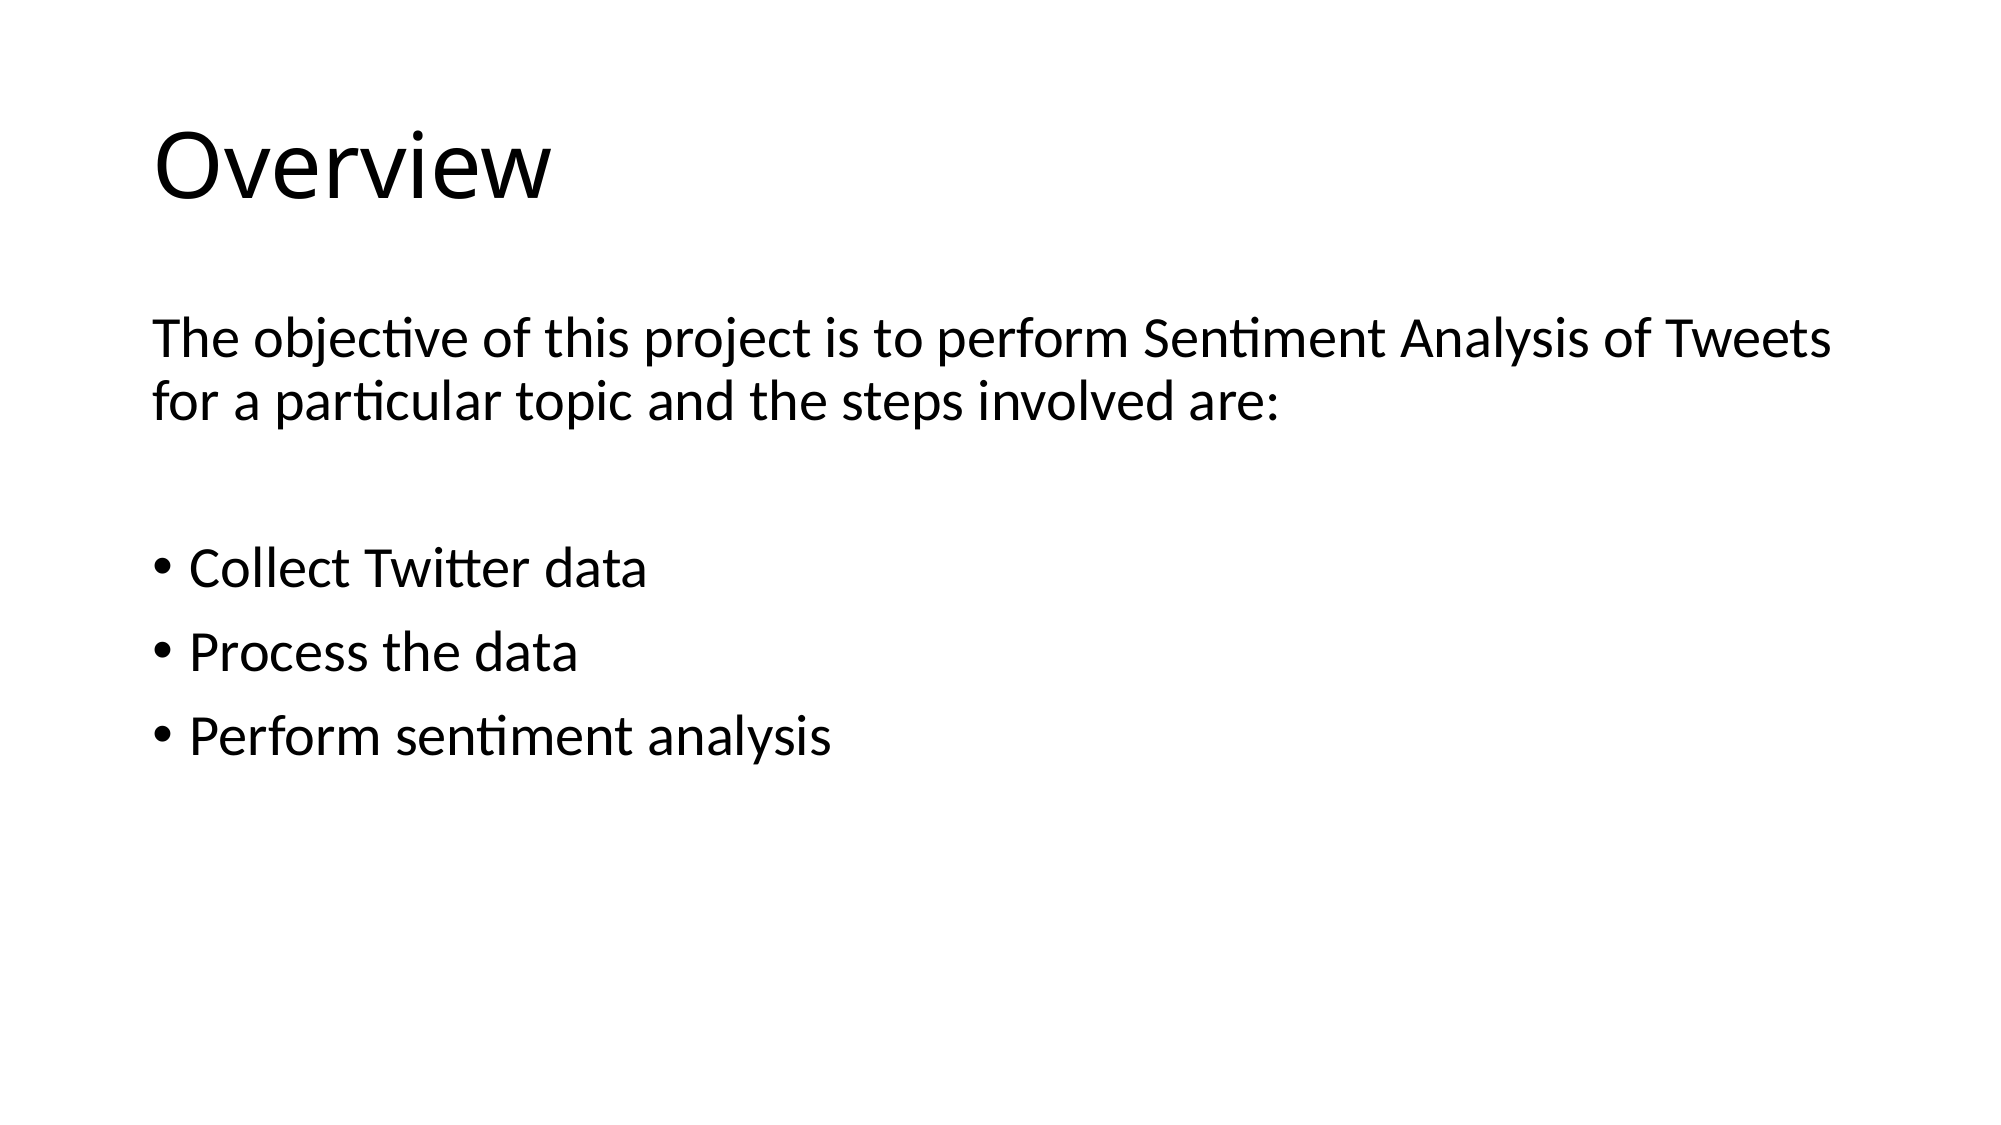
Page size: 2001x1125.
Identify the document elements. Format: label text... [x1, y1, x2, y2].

title Overview [137, 59, 1863, 278]
list The objective of this project is to perform Sentiment Analysis of Tweets for a particular topic and the steps involved are: Collect Twitter data Process the data Perform sentiment analysis [137, 299, 1863, 1014]
